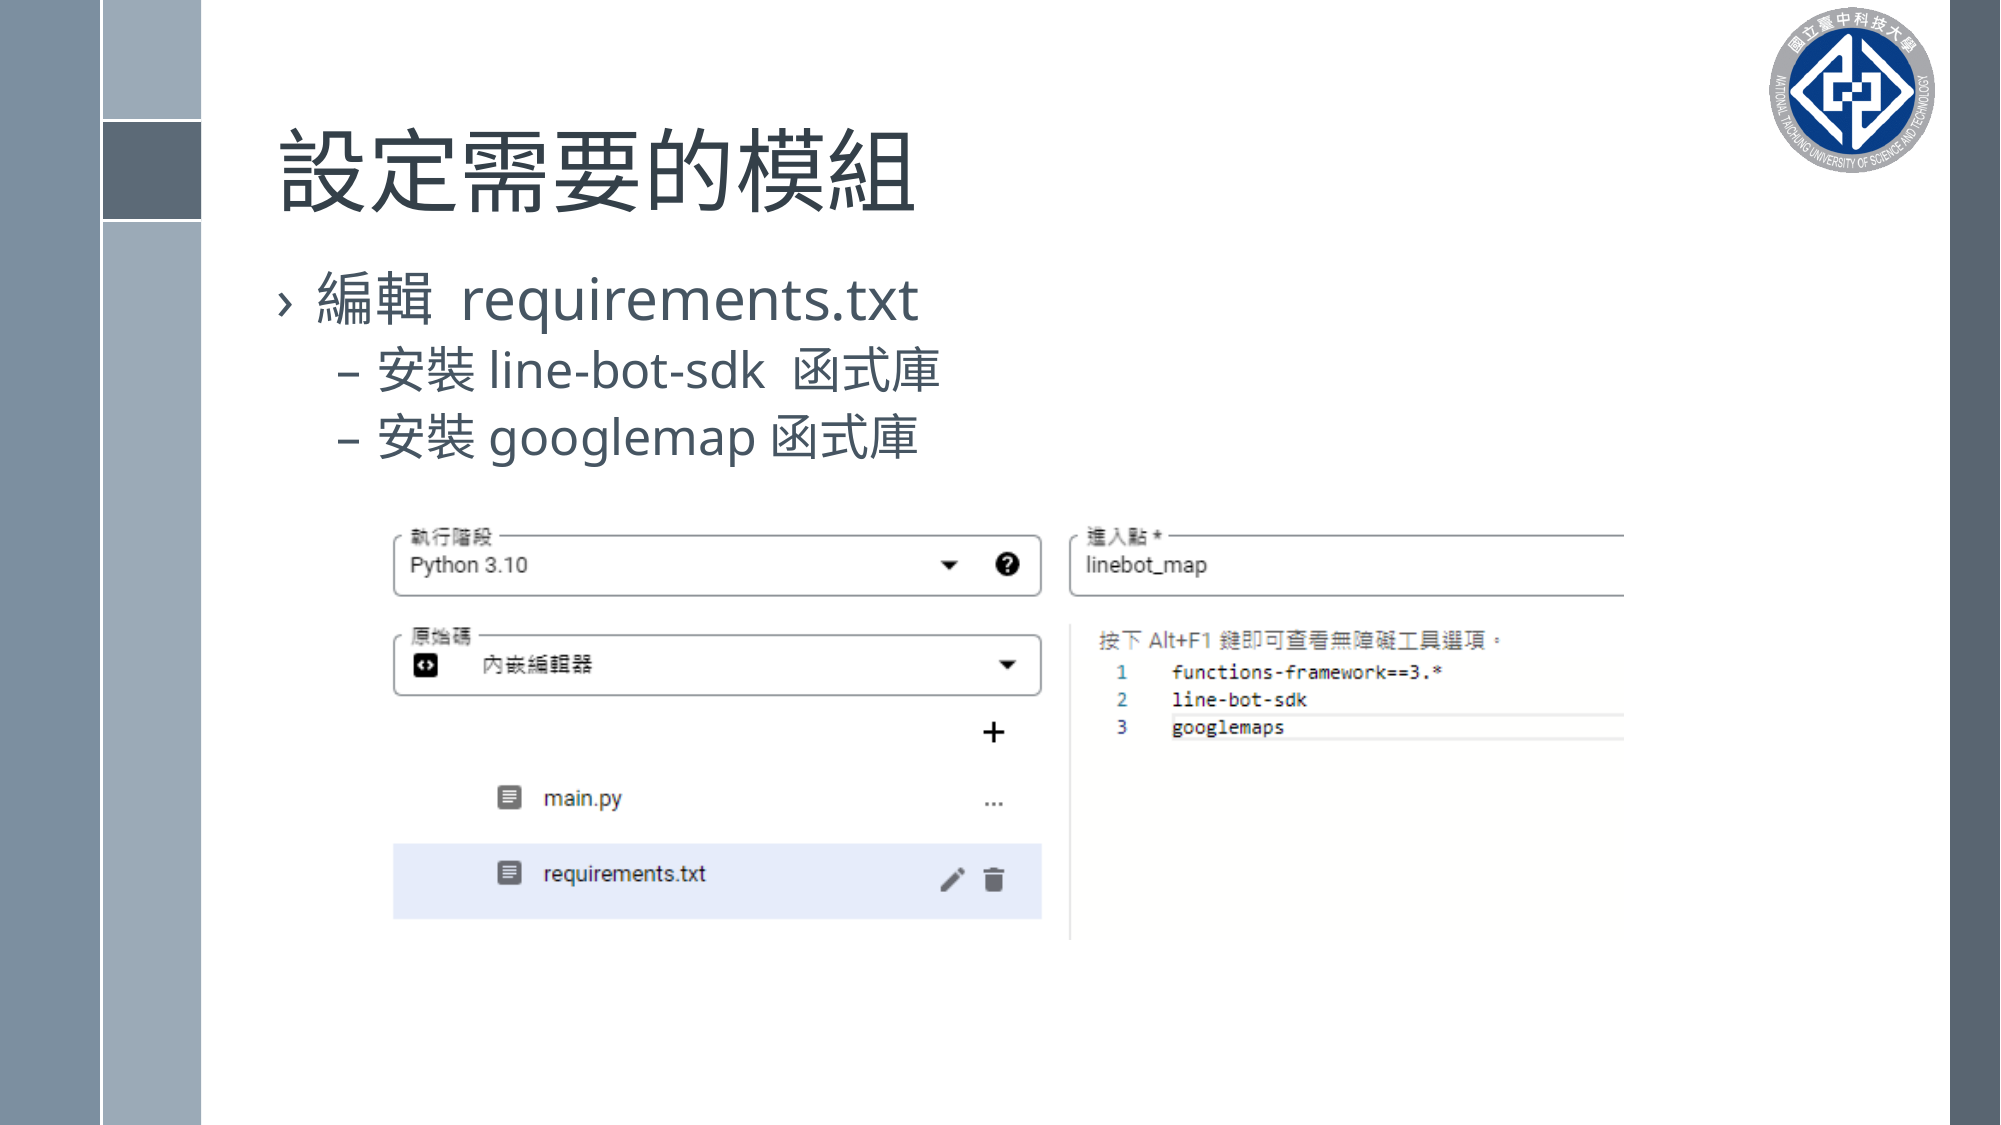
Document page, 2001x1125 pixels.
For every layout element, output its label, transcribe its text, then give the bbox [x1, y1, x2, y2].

picture [385, 518, 1624, 940]
title 設定需要的模組 [261, 29, 1867, 233]
picture [1769, 7, 1935, 173]
list 編輯 requirements.txt 安裝line-bot-sdk 函式庫 安裝googlemap函式庫 [261, 262, 1867, 1013]
